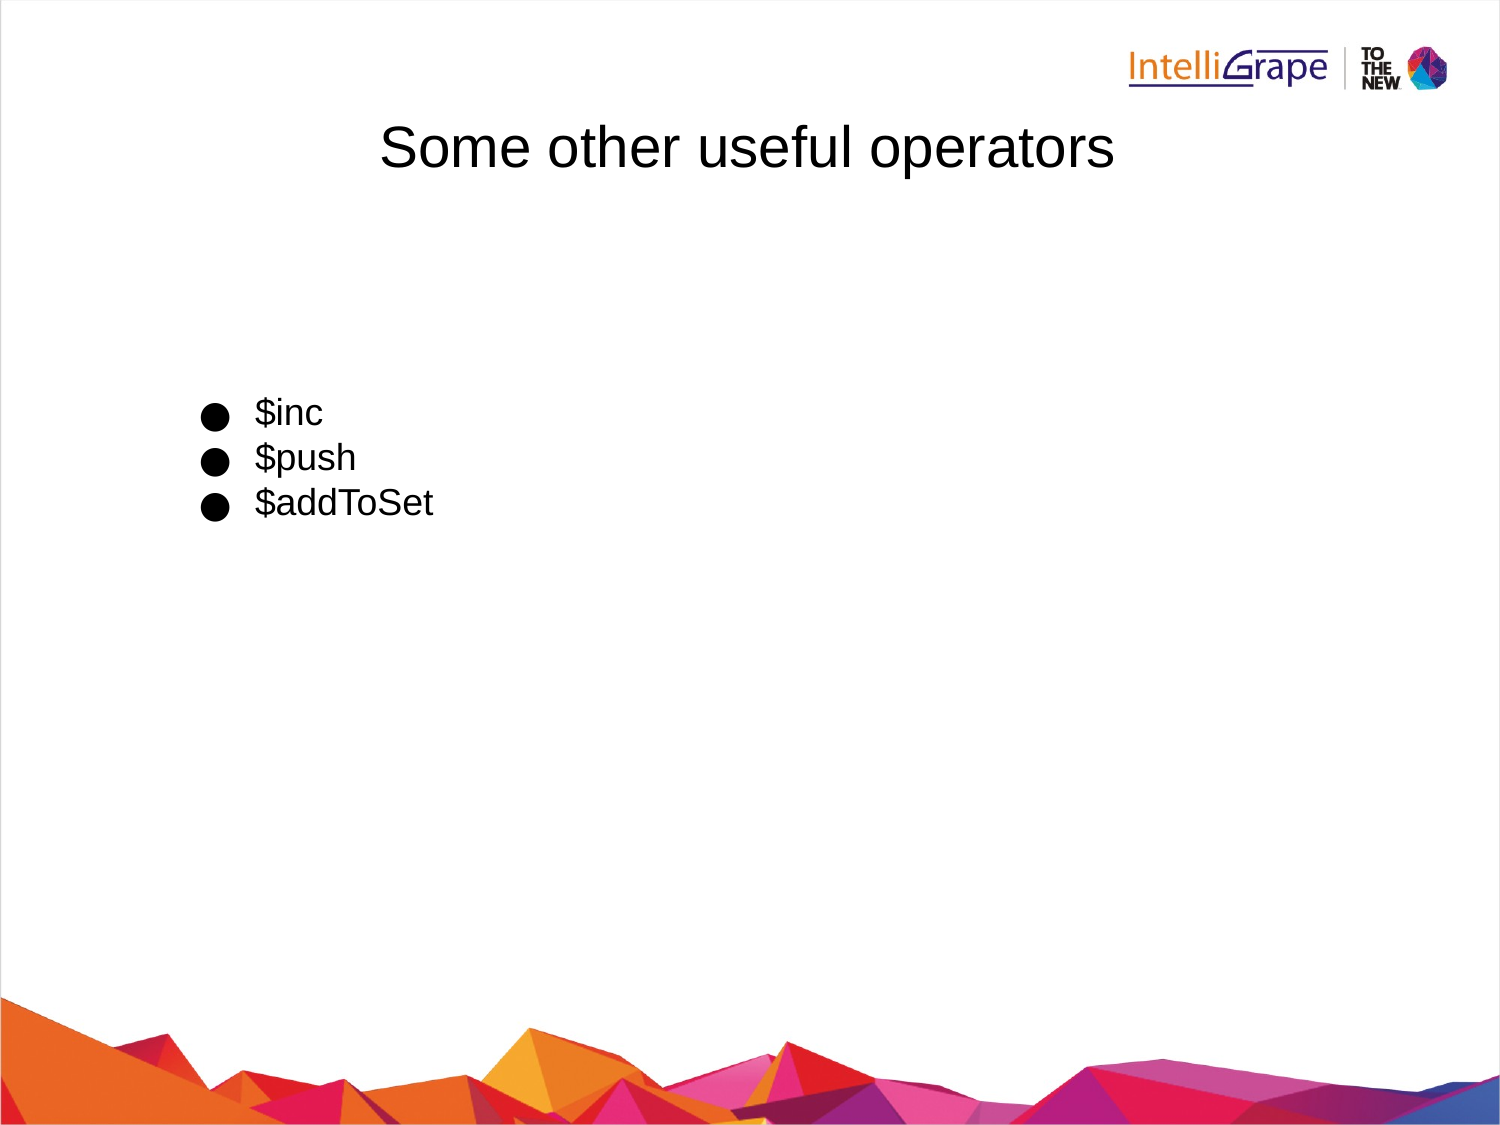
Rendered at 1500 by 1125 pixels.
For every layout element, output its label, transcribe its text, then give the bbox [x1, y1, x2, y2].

text_box Some other useful operators [46, 95, 1451, 194]
picture [0, 0, 1500, 1125]
text_box $inc $push $addToSet [165, 380, 895, 658]
